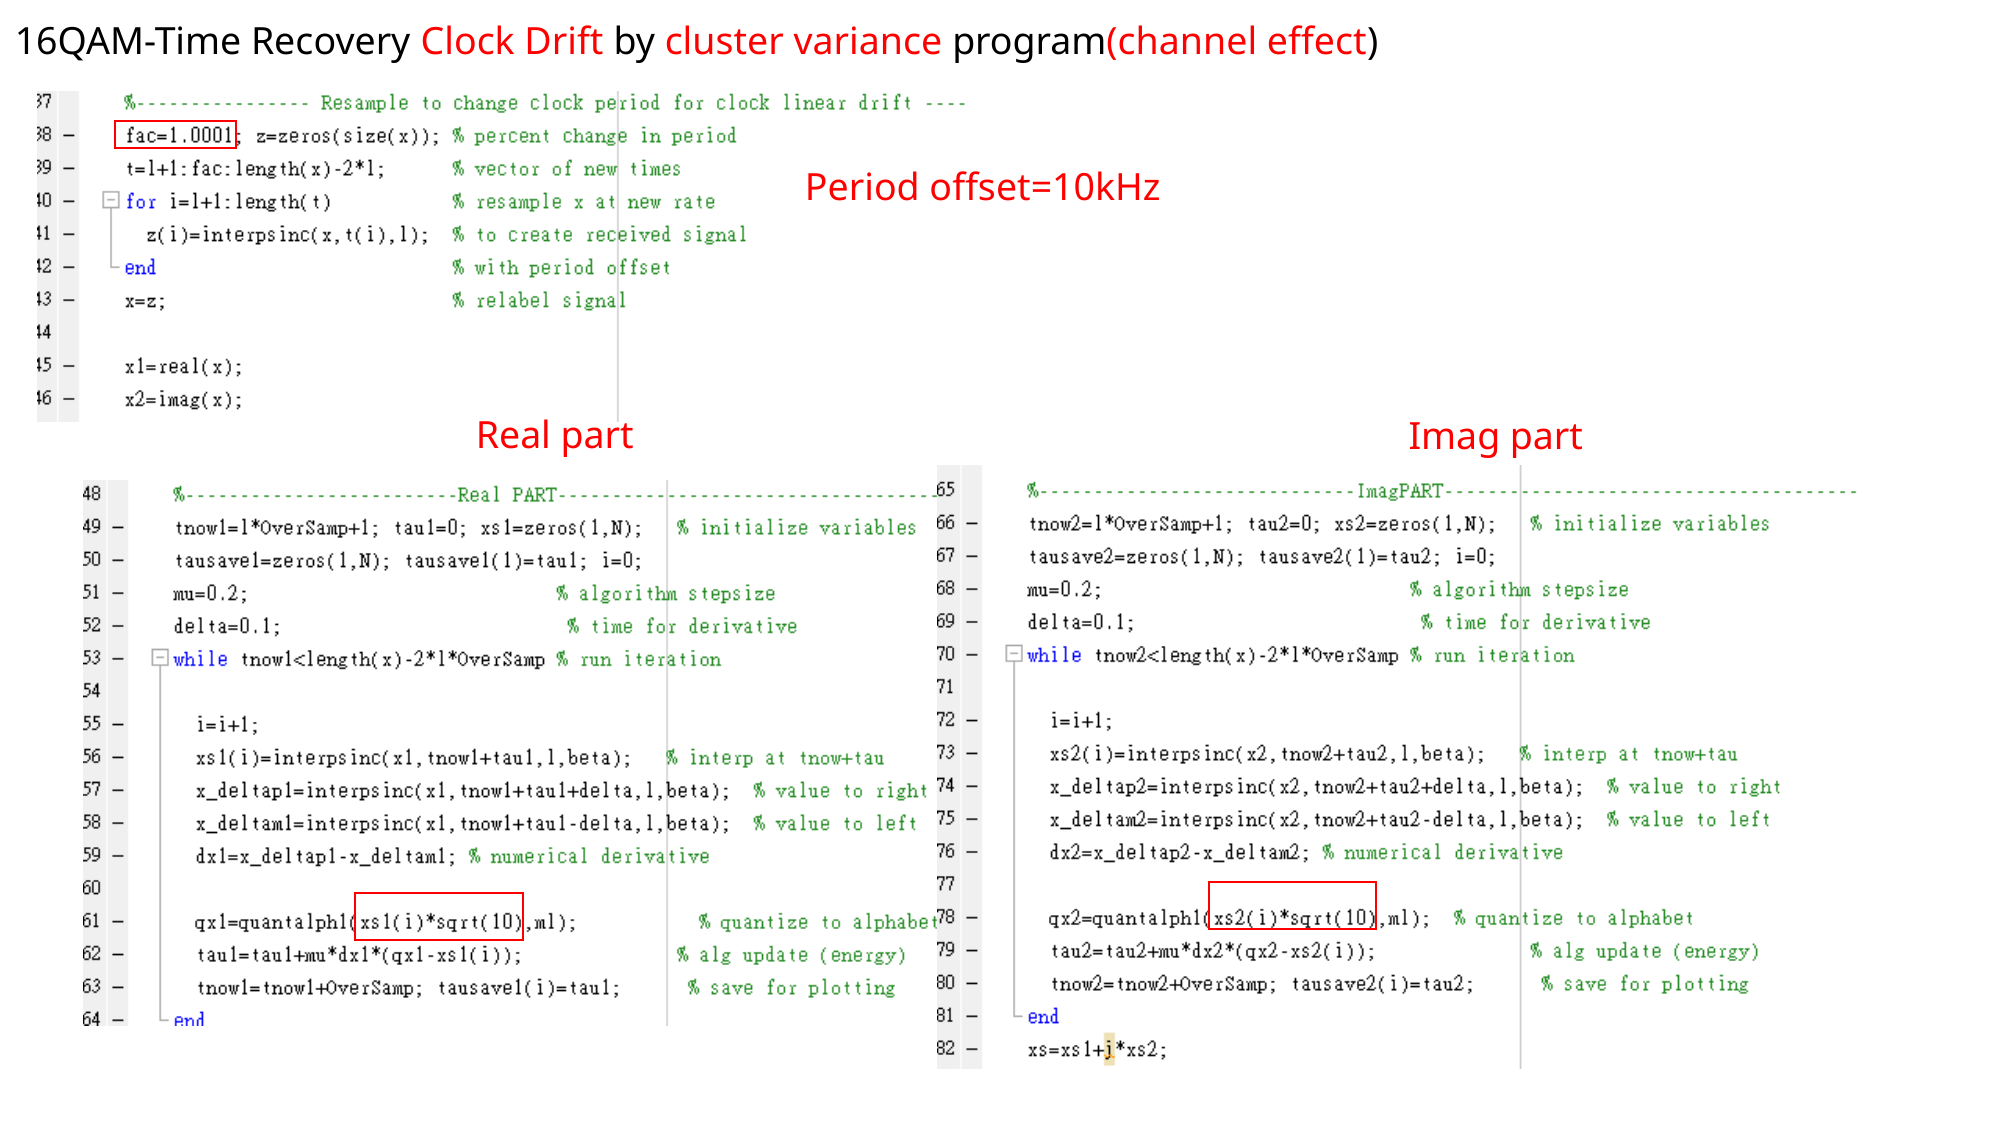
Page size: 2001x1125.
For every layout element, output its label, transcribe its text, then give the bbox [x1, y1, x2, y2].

text_box Real part [460, 422, 830, 464]
text_box Imag part [1393, 404, 1763, 465]
picture [83, 465, 2000, 1069]
picture [37, 91, 971, 422]
text_box Period offset=10kHz [971, 155, 1315, 216]
text_box 16QAM-Time Recovery Clock Drift by cluster variance program(channel effect) [0, 9, 1659, 70]
